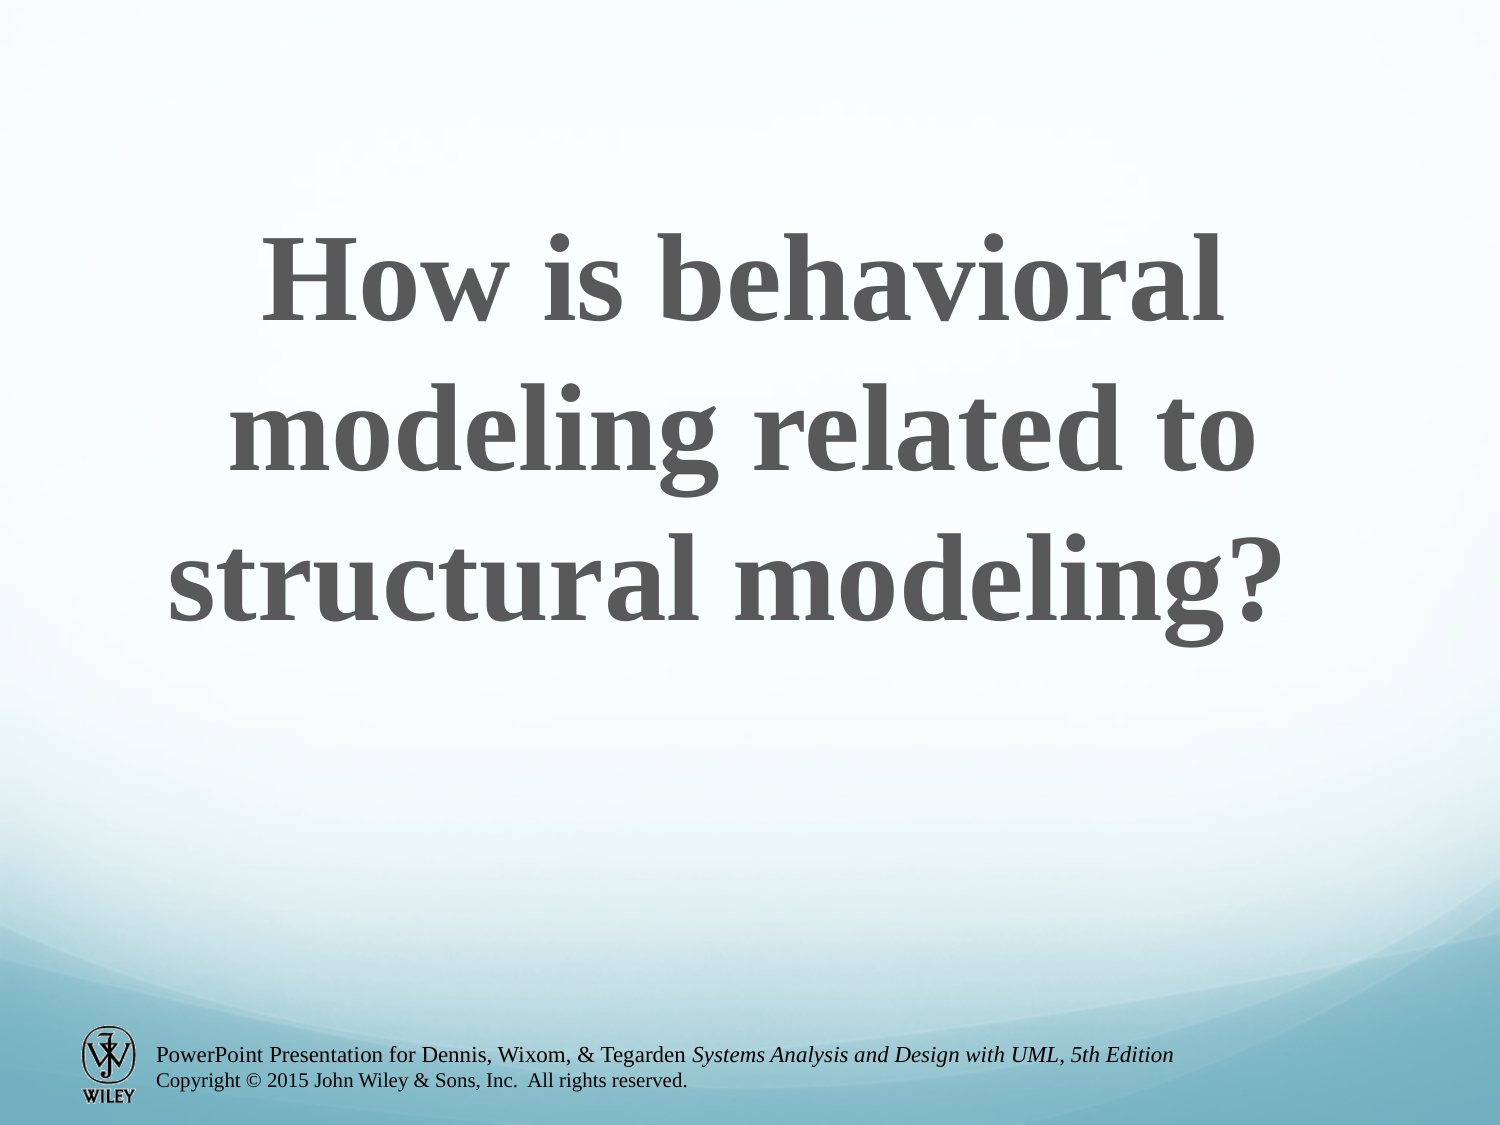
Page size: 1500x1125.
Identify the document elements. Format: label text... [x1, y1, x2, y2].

list How is behavioral modeling related to structural modeling? [24, 24, 1463, 1026]
picture [78, 1026, 138, 1105]
